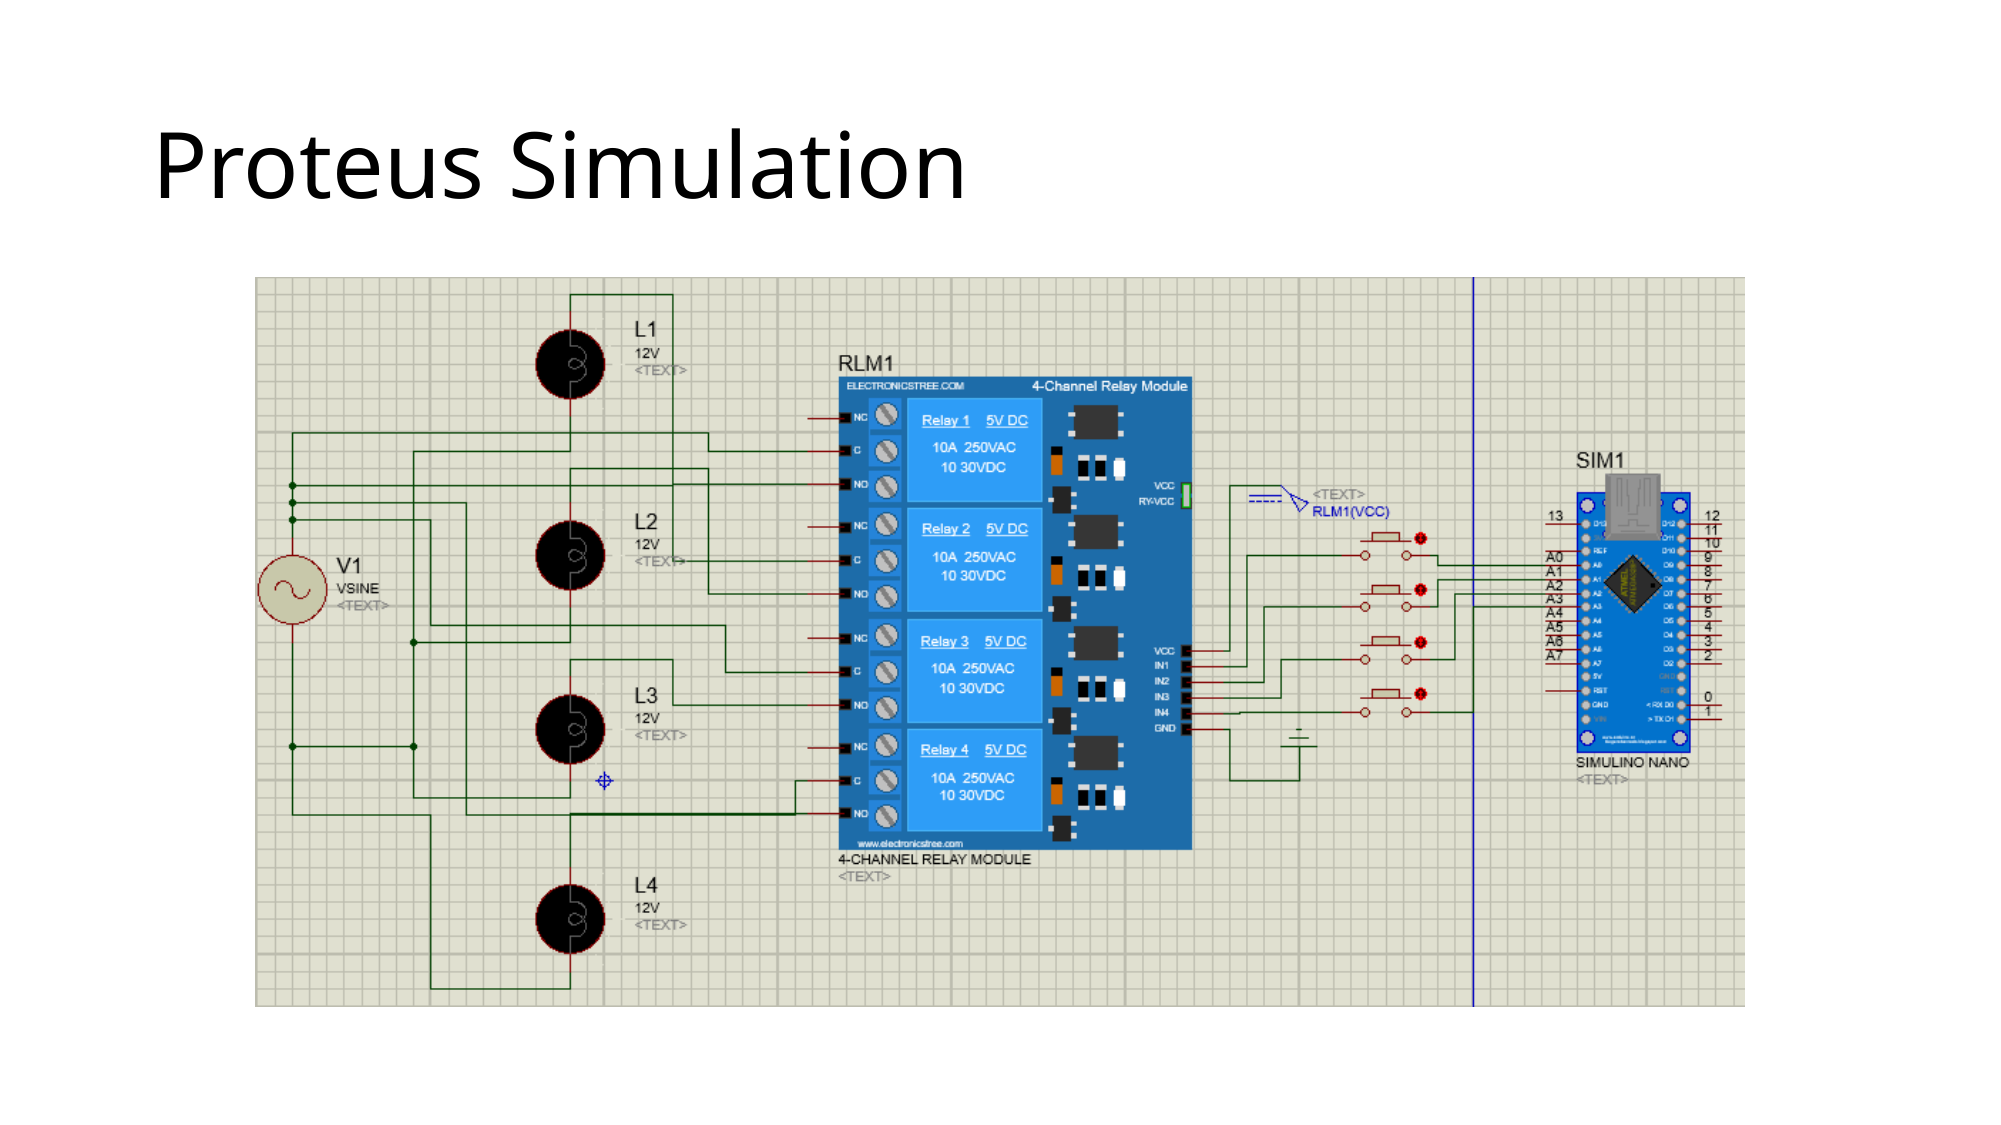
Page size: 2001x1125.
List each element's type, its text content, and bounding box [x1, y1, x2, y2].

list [255, 277, 1745, 1007]
title Proteus Simulation [137, 59, 1863, 278]
